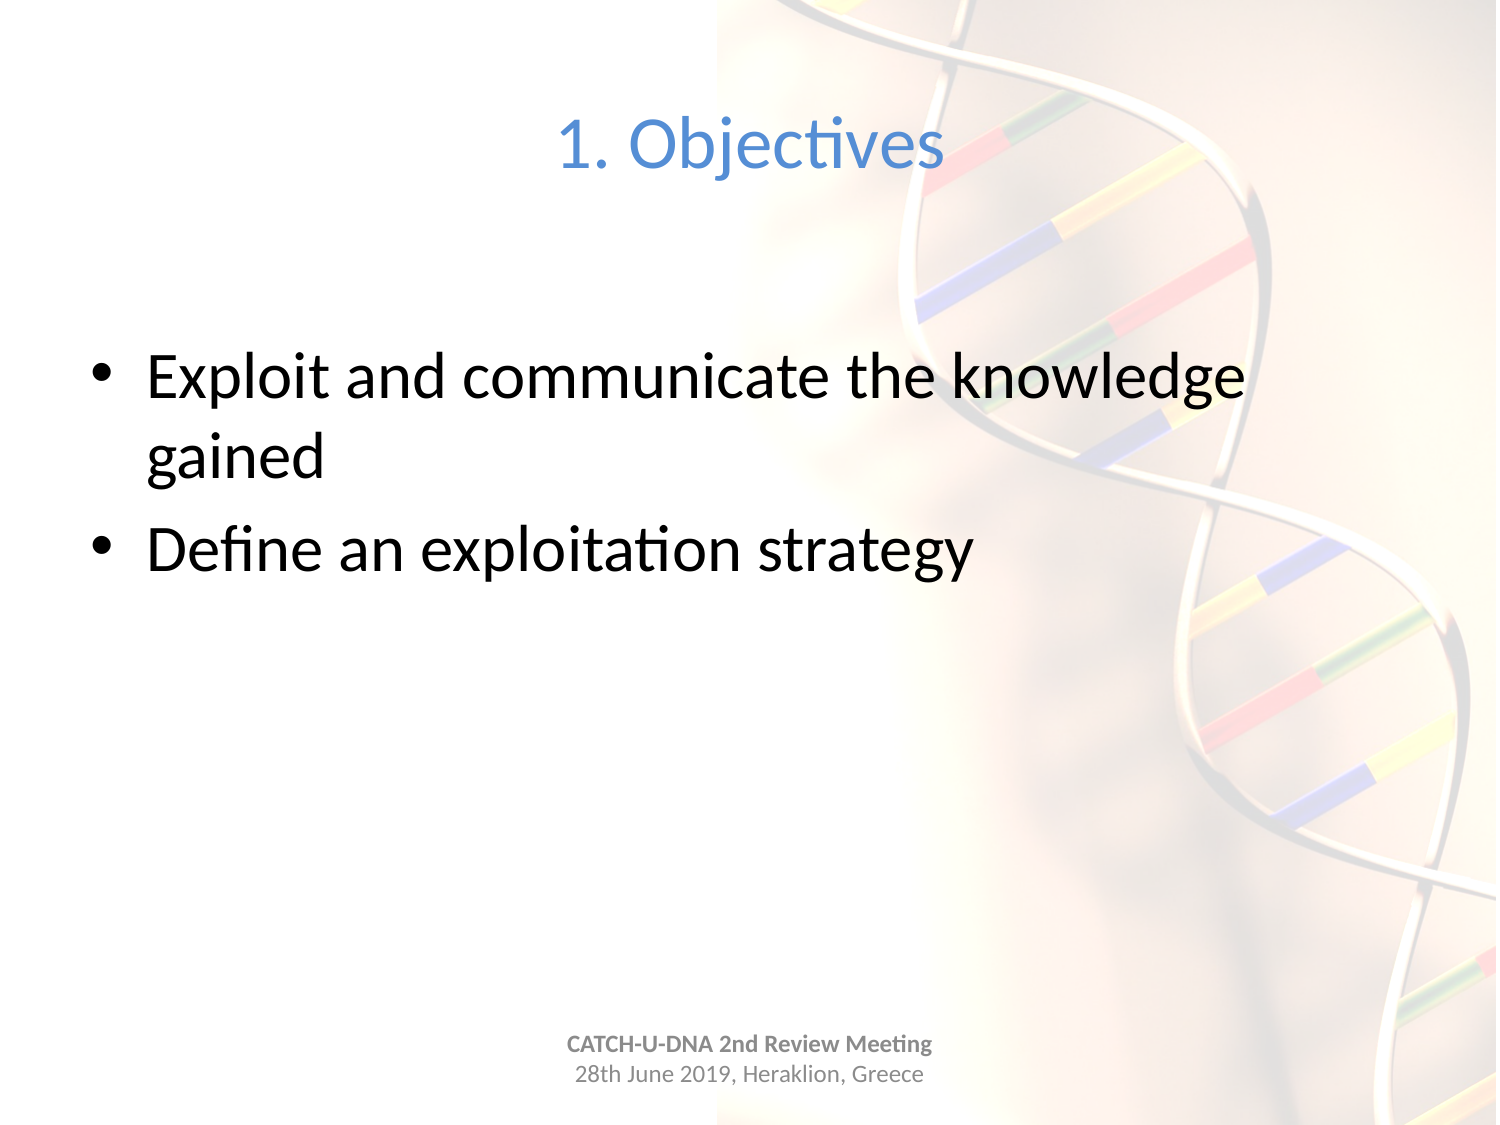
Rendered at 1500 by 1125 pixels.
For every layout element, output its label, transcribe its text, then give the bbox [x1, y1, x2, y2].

title 1. Objectives [75, 45, 712, 233]
footer CATCH-U-DNA 2nd Review Meeting 28th June 2019, Heraklion, Greece [512, 1042, 712, 1103]
picture [717, 0, 1496, 1125]
list Exploit and communicate the knowledge gained Define an exploitation strategy [75, 323, 712, 497]
